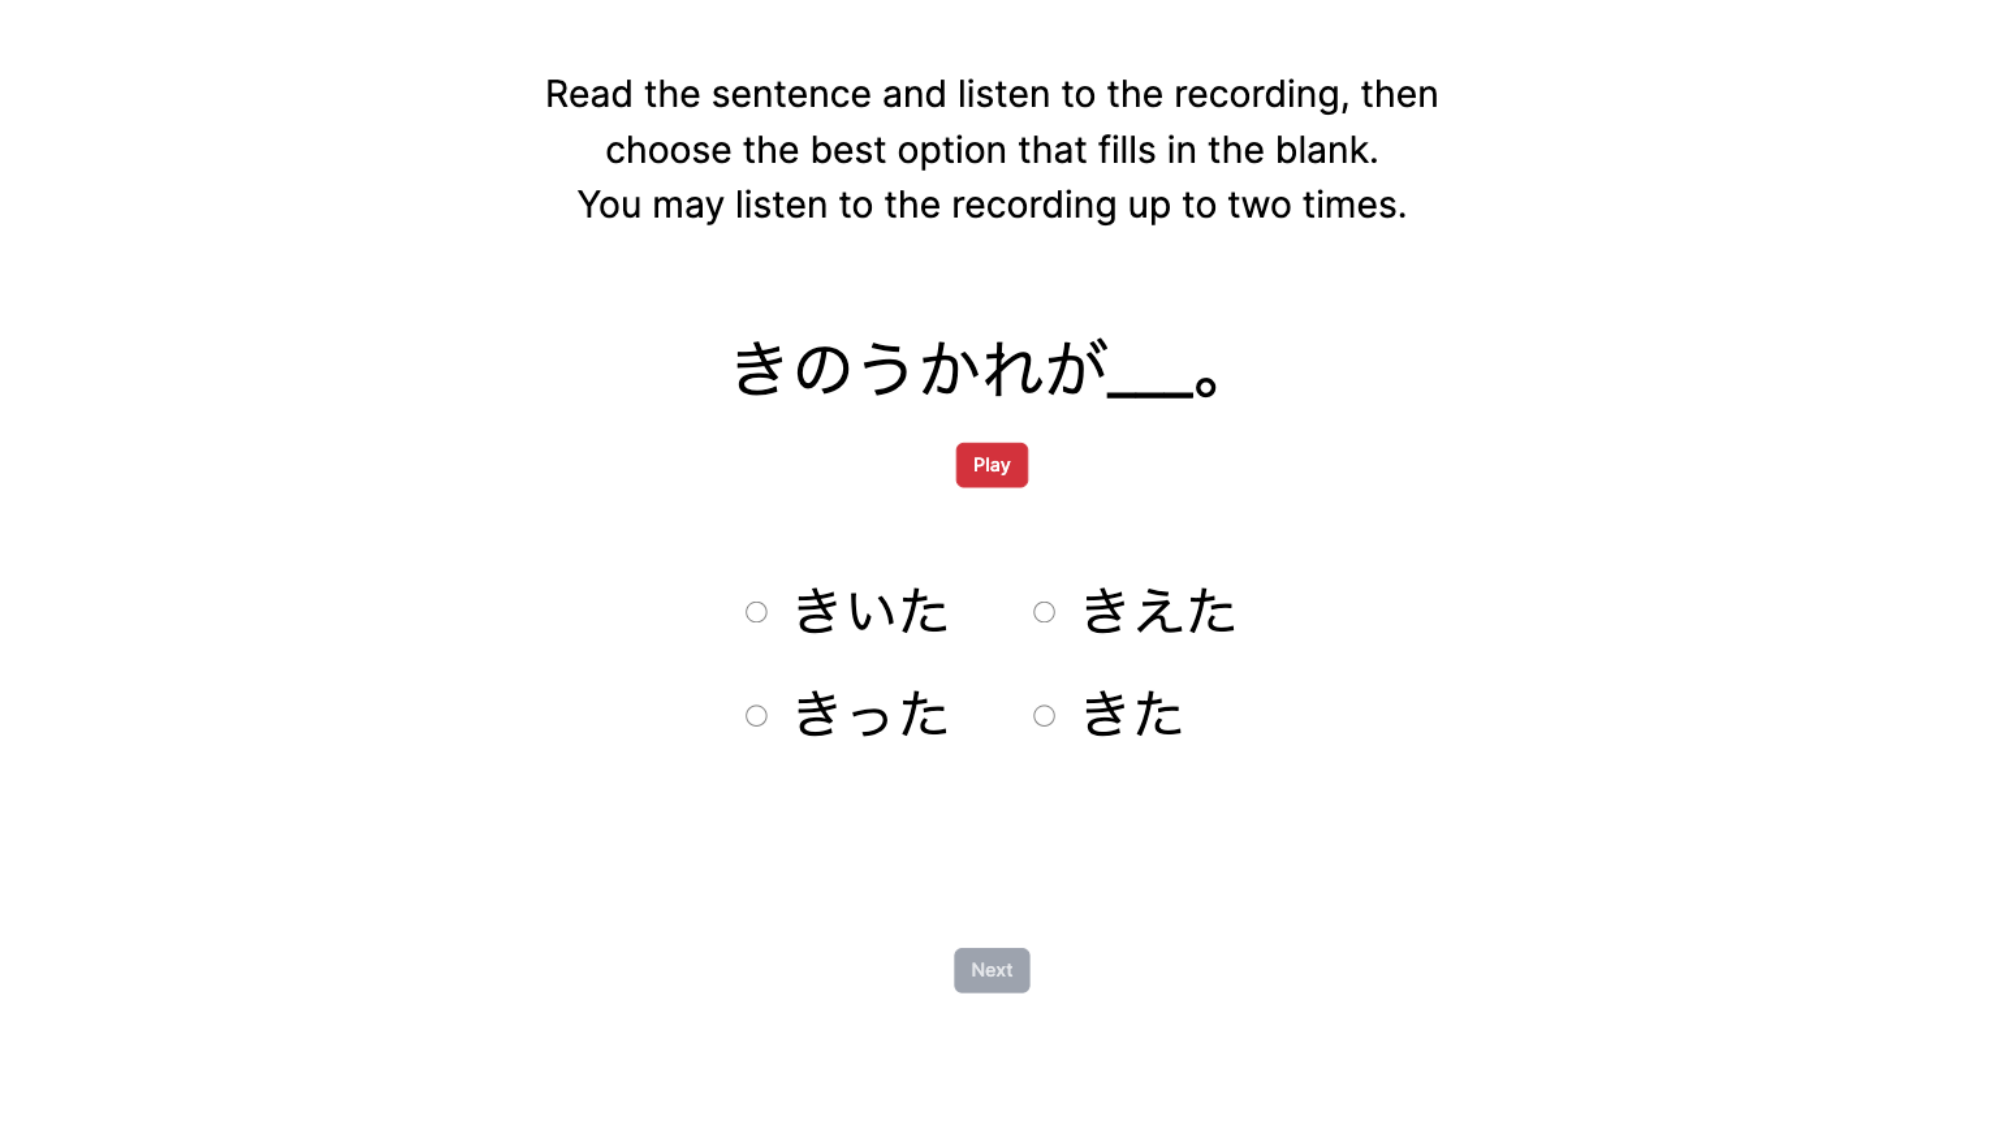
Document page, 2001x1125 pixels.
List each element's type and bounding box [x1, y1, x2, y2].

picture [324, 0, 1676, 1117]
